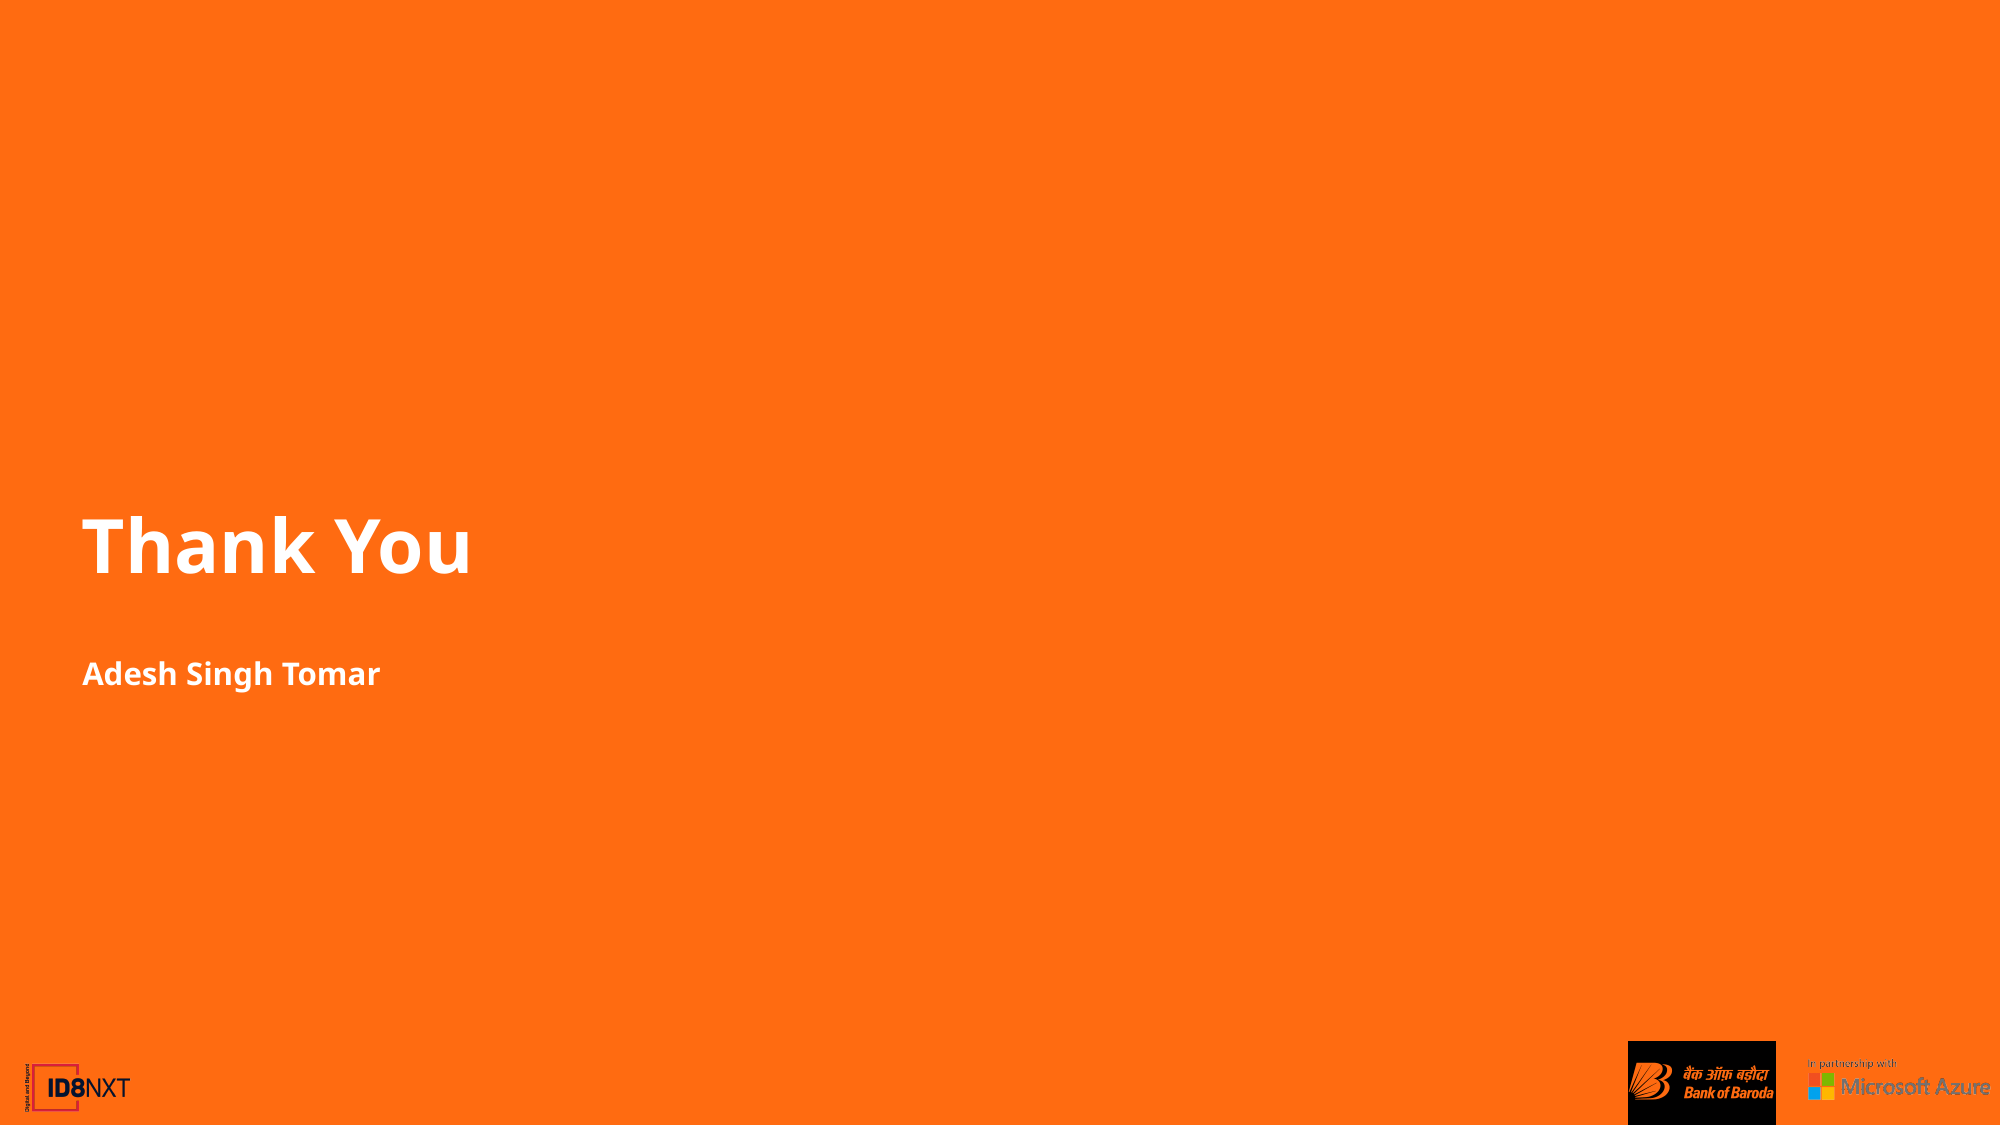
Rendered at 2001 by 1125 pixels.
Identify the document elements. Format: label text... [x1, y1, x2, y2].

picture [17, 1052, 138, 1123]
text_box Adesh Singh Tomar [67, 620, 816, 683]
picture [1806, 1057, 1992, 1102]
text_box Thank You [66, 483, 1486, 620]
picture [1628, 1041, 1776, 1125]
